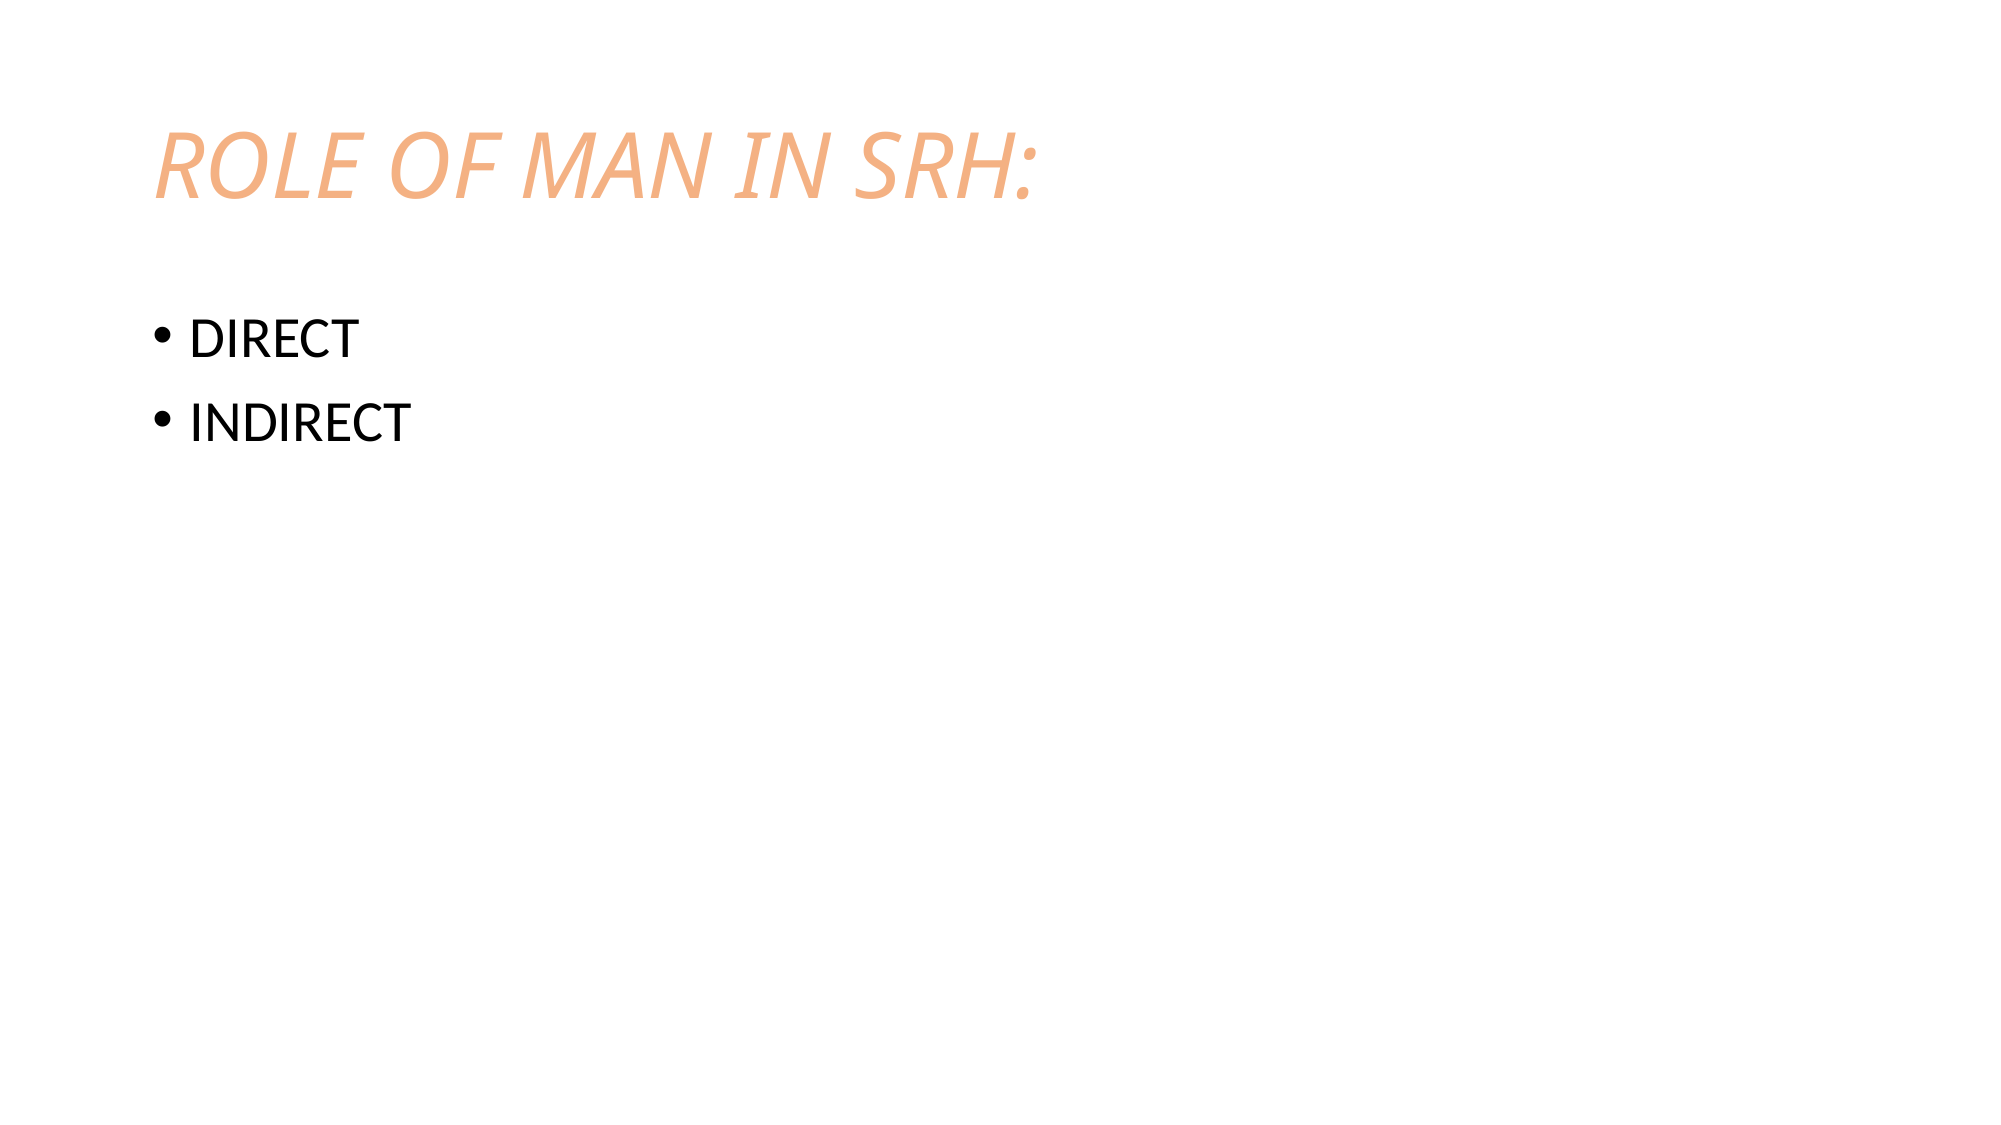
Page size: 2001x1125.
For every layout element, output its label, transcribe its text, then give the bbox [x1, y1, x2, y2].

title ROLE OF MAN IN SRH: [137, 59, 1863, 278]
list DIRECT INDIRECT [137, 299, 1863, 1014]
